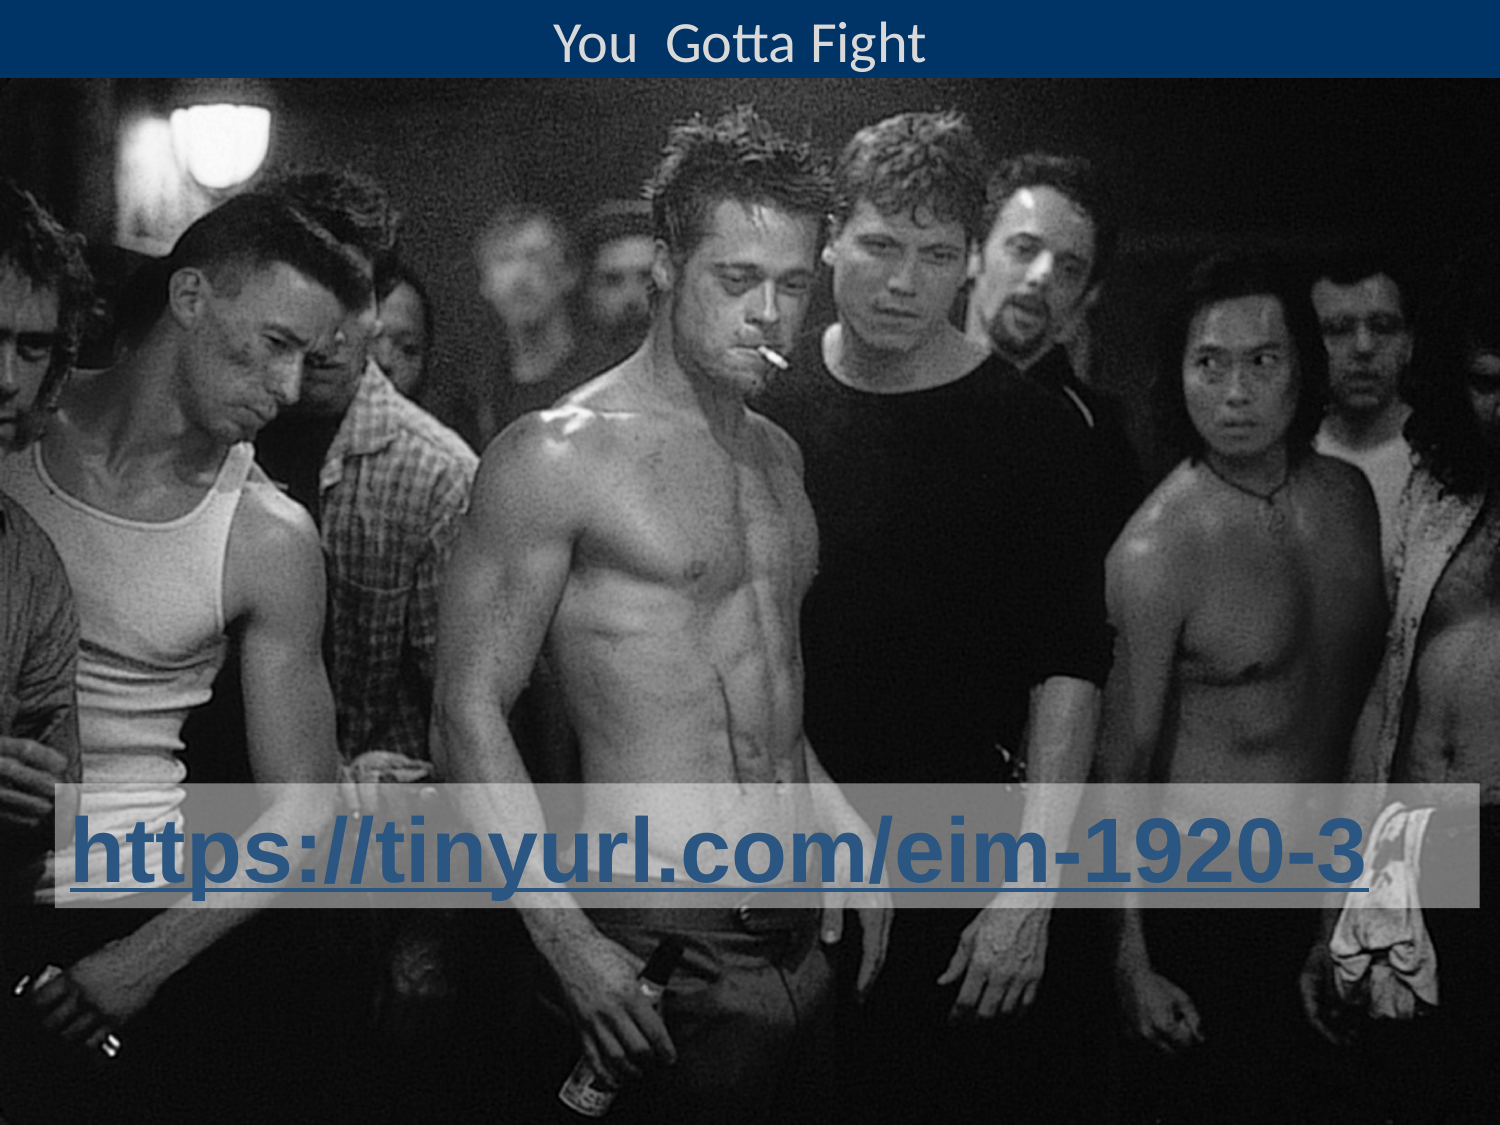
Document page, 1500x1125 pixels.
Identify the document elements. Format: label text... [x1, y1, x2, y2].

text_box You Gotta Fight [0, 0, 1495, 75]
picture [0, 77, 1500, 1125]
